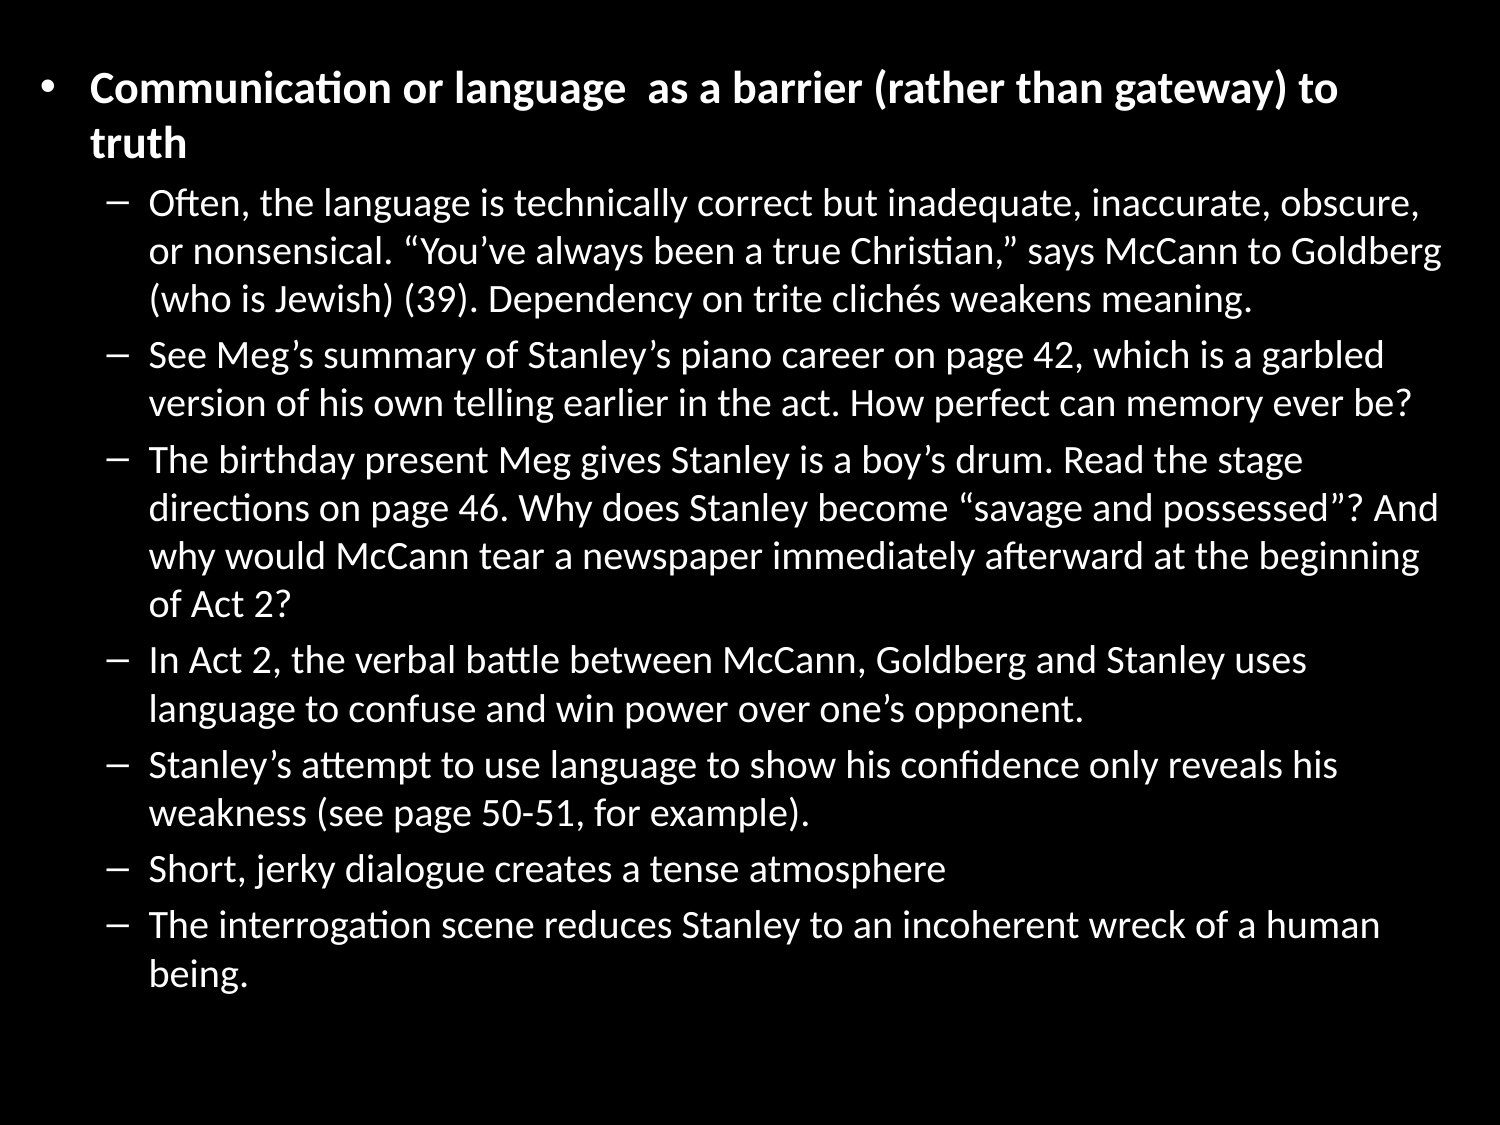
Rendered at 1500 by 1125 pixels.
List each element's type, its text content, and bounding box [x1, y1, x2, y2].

list Communication or language as a barrier (rather than gateway) to truth Often, the language is technically correct but inadequate, inaccurate, obscure, or nonsensical. “You’ve always been a true Christian,” says McCann to Goldberg (who is Jewish) (39). Dependency on trite clichés weakens meaning. See Meg’s summary of Stanley’s piano career on page 42, which is a garbled version of his own telling earlier in the act. How perfect can memory ever be? The birthday present Meg gives Stanley is a boy’s drum. Read the stage directions on page 46. Why does Stanley become “savage and possessed”? And why would McCann tear a newspaper immediately afterward at the beginning of Act 2? In Act 2, the verbal battle between McCann, Goldberg and Stanley uses language to confuse and win power over one’s opponent. Stanley’s attempt to use language to show his confidence only reveals his weakness (see page 50-51, for example). Short, jerky dialogue creates a tense atmosphere The interrogation scene reduces Stanley to an incoherent wreck of a human being. [24, 50, 1463, 1075]
